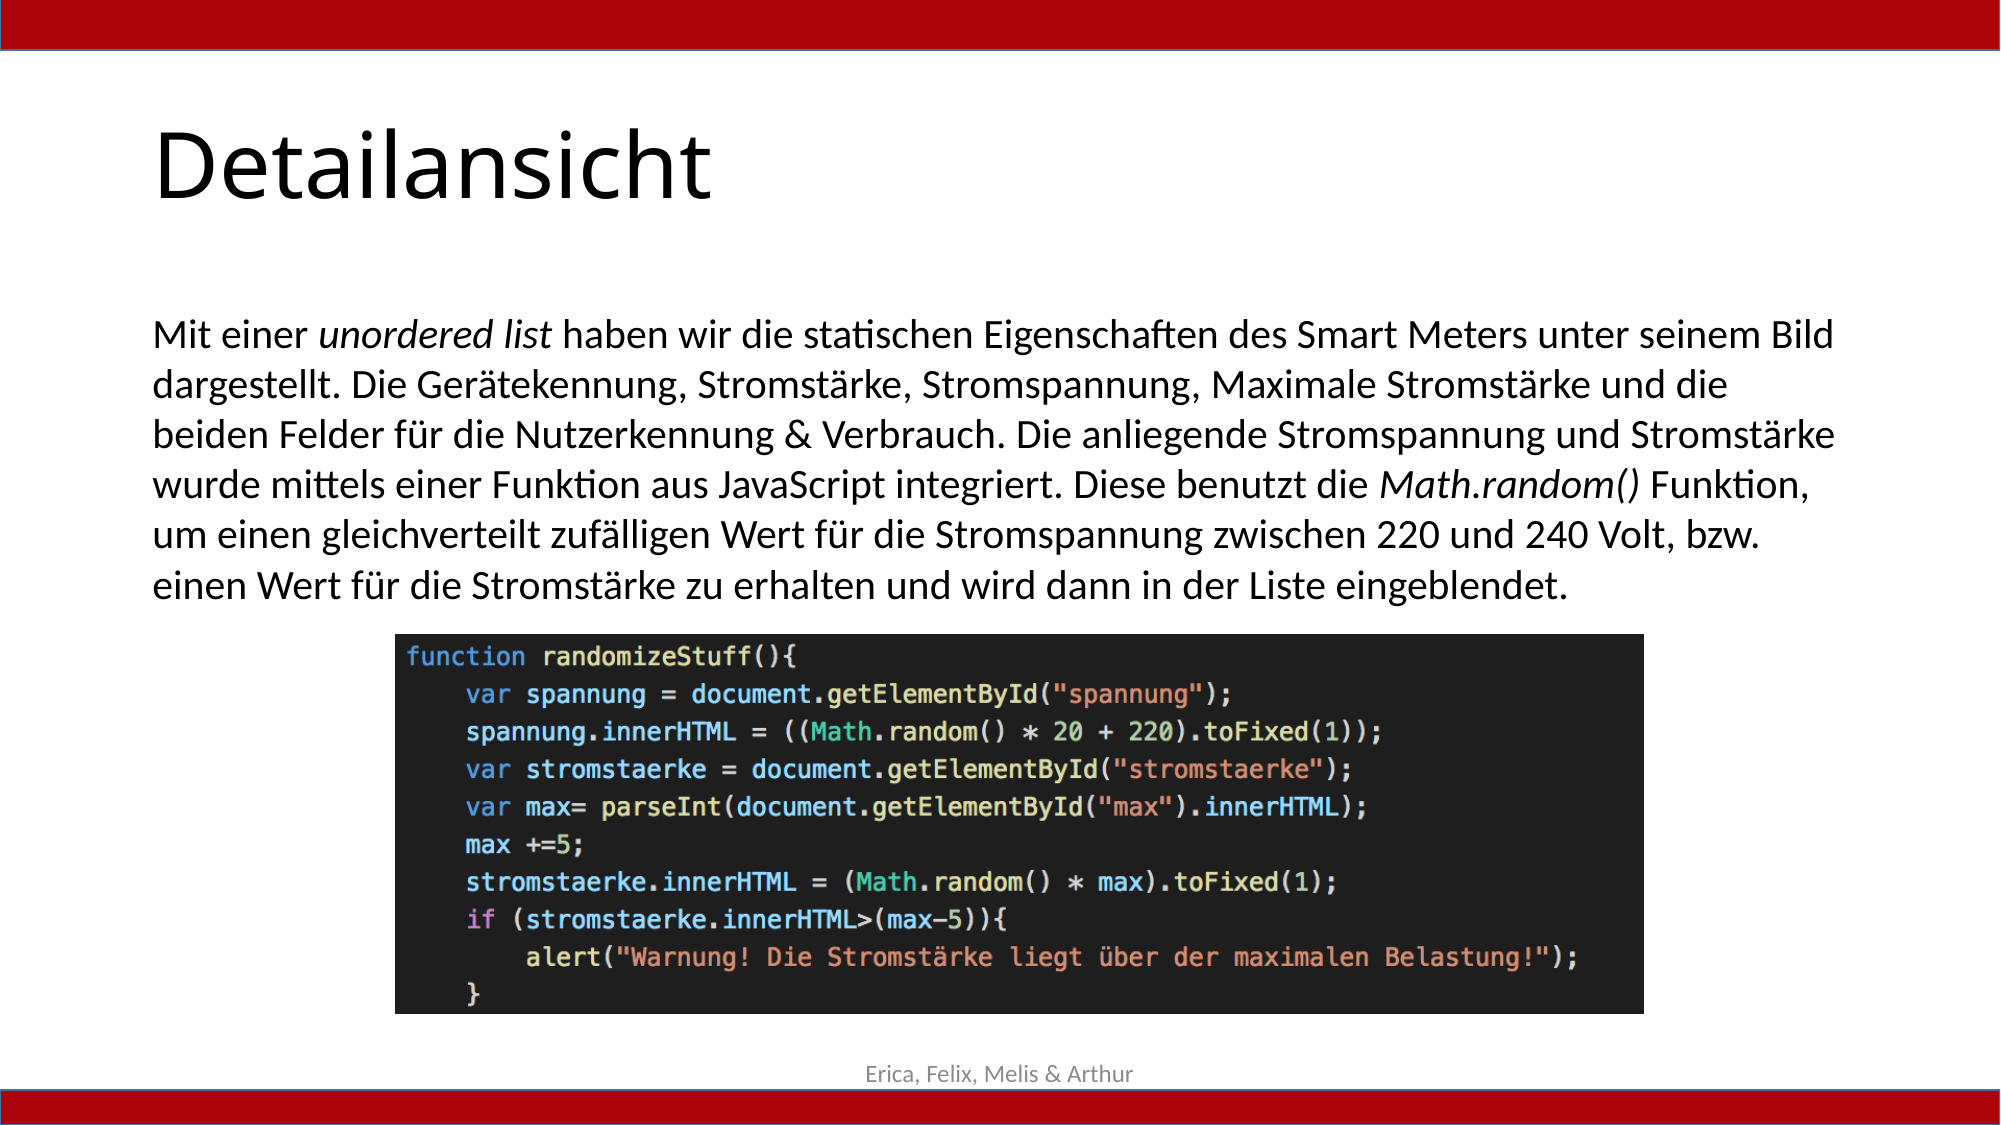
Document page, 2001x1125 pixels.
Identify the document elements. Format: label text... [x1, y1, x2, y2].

footer Erica, Felix, Melis & Arthur [662, 1042, 1338, 1103]
title Detailansicht [137, 59, 1863, 278]
list Mit einer unordered list haben wir die statischen Eigenschaften des Smart Meters unter seinem Bild dargestellt. Die Gerätekennung, Stromstärke, Stromspannung, Maximale Stromstärke und die beiden Felder für die Nutzerkennung & Verbrauch. Die anliegende Stromspannung und Stromstärke wurde mittels einer Funktion aus JavaScript integriert. Diese benutzt die Math.random() Funktion, um einen gleichverteilt zufälligen Wert für die Stromspannung zwischen 220 und 240 Volt, bzw. einen Wert für die Stromstärke zu erhalten und wird dann in der Liste eingeblendet. [137, 299, 1863, 1014]
picture [395, 634, 1644, 1014]
